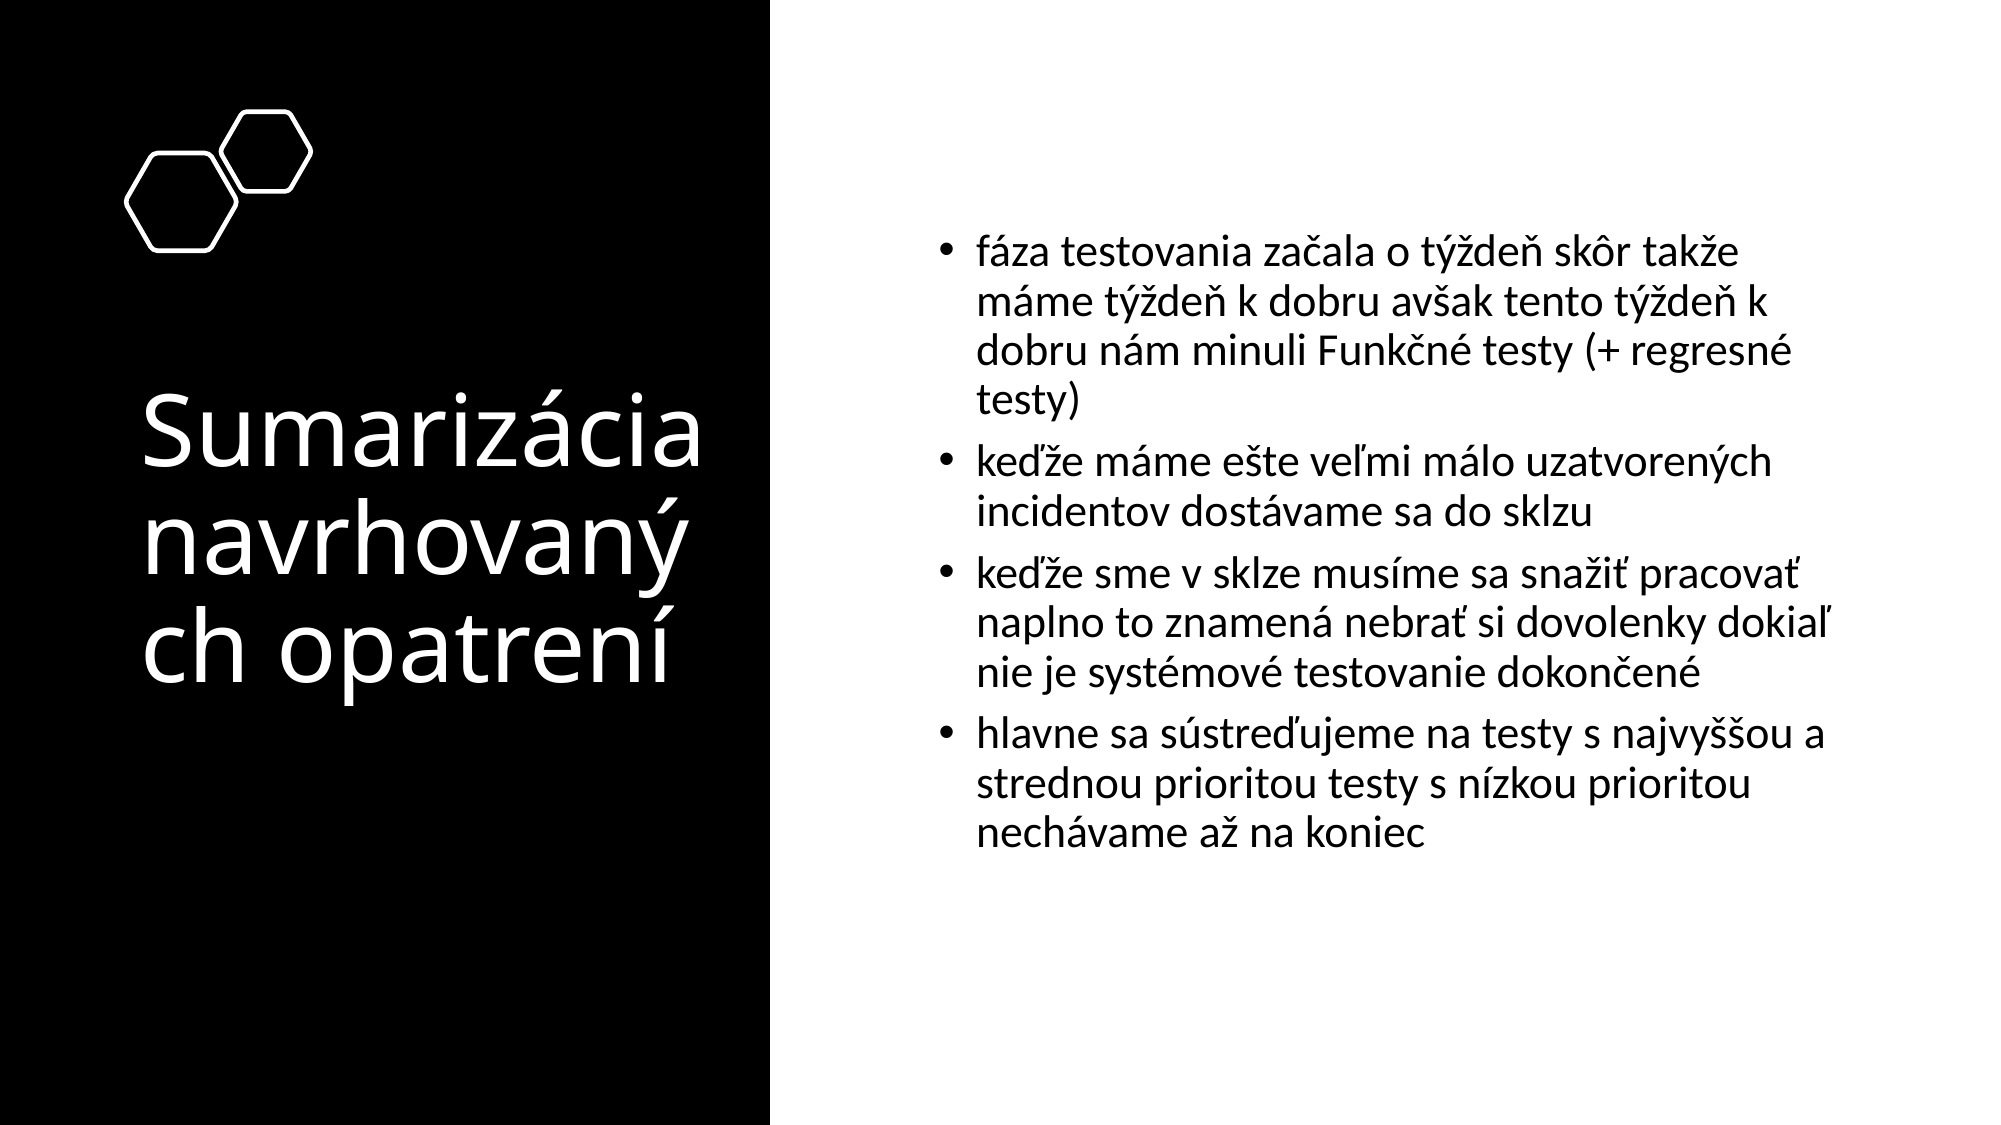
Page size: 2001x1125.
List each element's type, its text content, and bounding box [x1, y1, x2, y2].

text_box [771, 0, 2000, 1125]
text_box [125, 111, 311, 251]
text_box [0, 0, 771, 1125]
text_box Sumarizácia navrhovaných opatrení [125, 191, 726, 894]
text_box fáza testovania začala o týždeň skôr takže máme týždeň k dobru avšak tento týždeň k dobru nám minuli Funkčné testy (+ regresné testy) keďže máme ešte veľmi málo uzatvorených incidentov dostávame sa do sklzu keďže sme v sklze musíme sa snažiť pracovať naplno to znamená nebrať si dovolenky dokiaľ nie je systémové testovanie dokončené hlavne sa sústreďujeme na testy s najvyššou a strednou prioritou testy s nízkou prioritou nechávame až na koniec [914, 191, 1853, 894]
